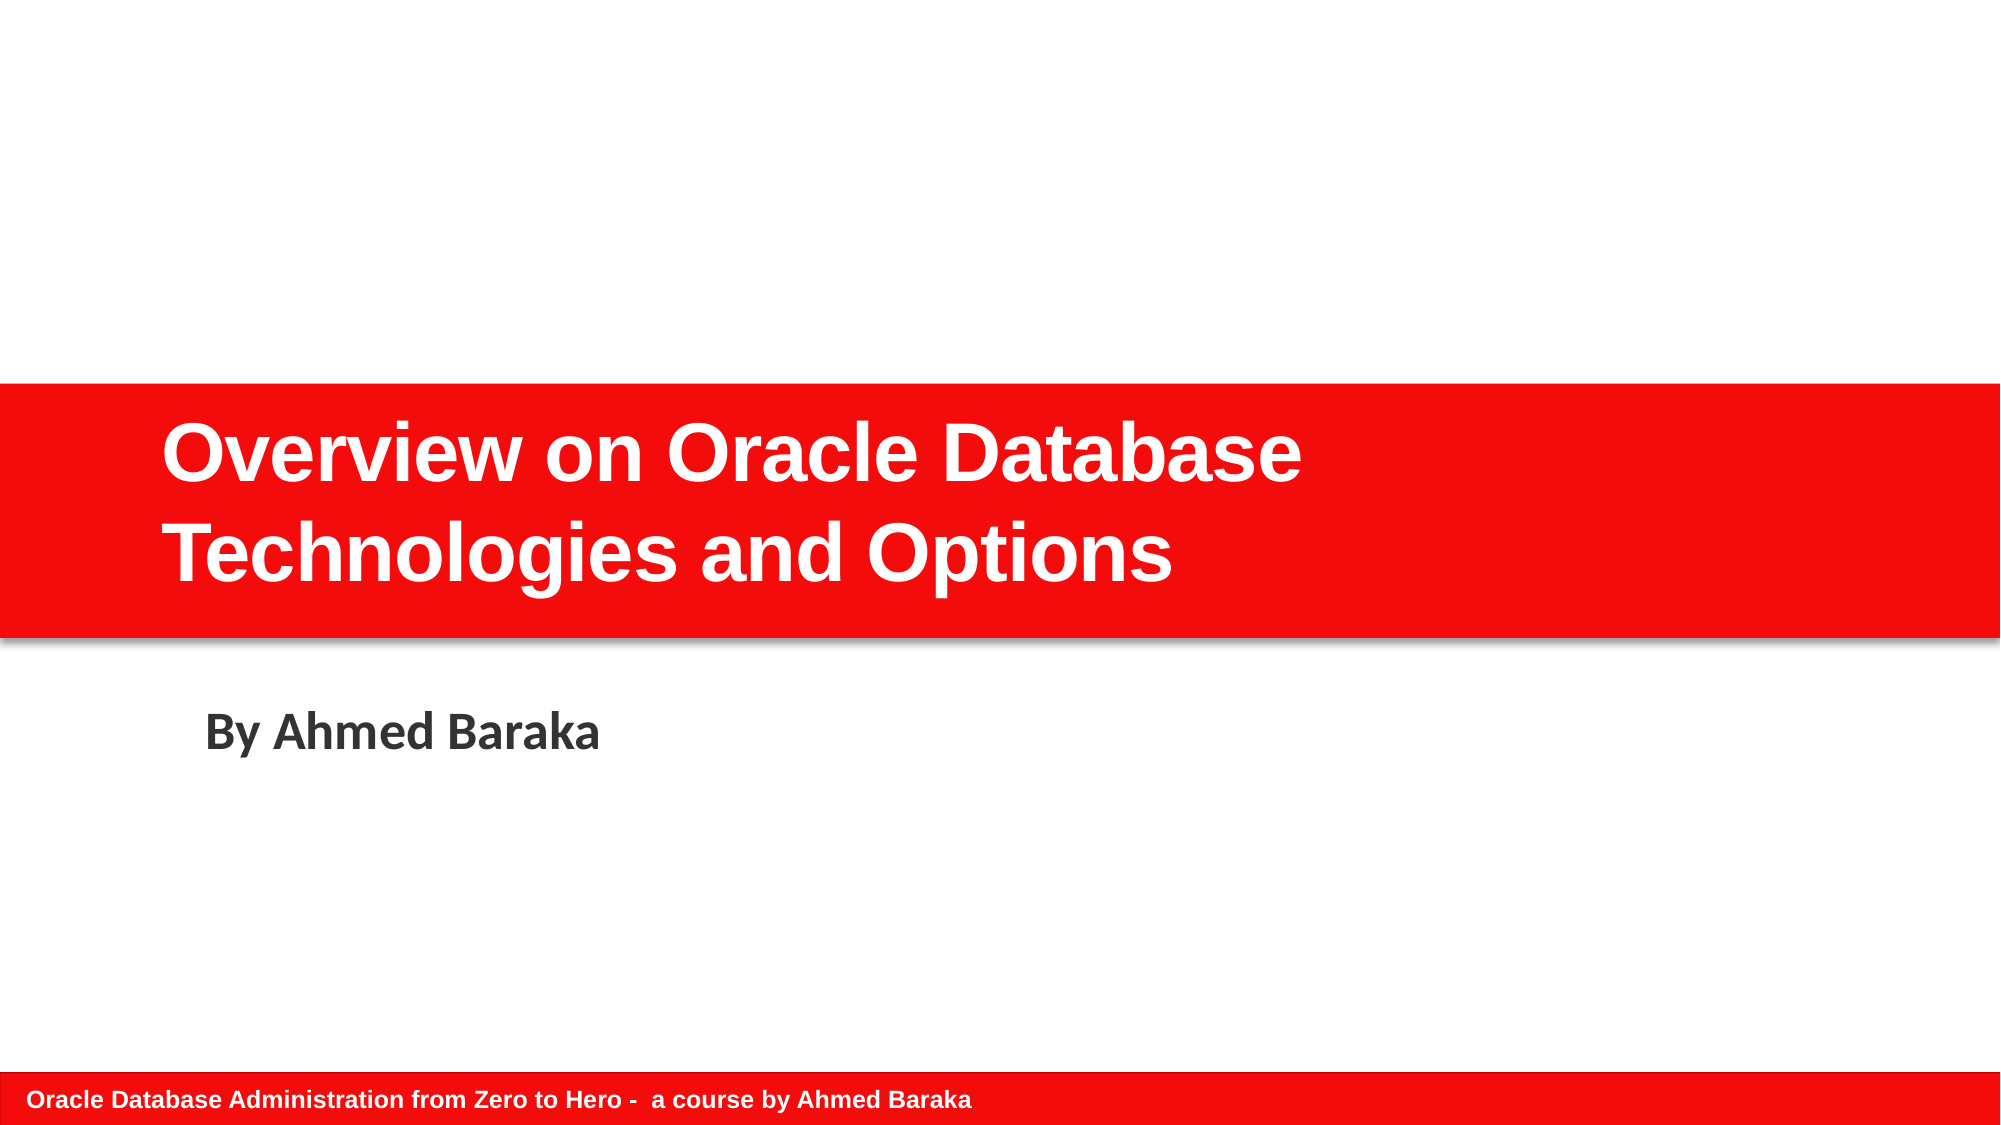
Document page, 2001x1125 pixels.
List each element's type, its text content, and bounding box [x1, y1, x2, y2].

title Overview on Oracle Database Technologies and Options [146, 345, 1812, 606]
text_box By Ahmed Baraka [190, 695, 1269, 897]
text_box [0, 382, 2000, 639]
